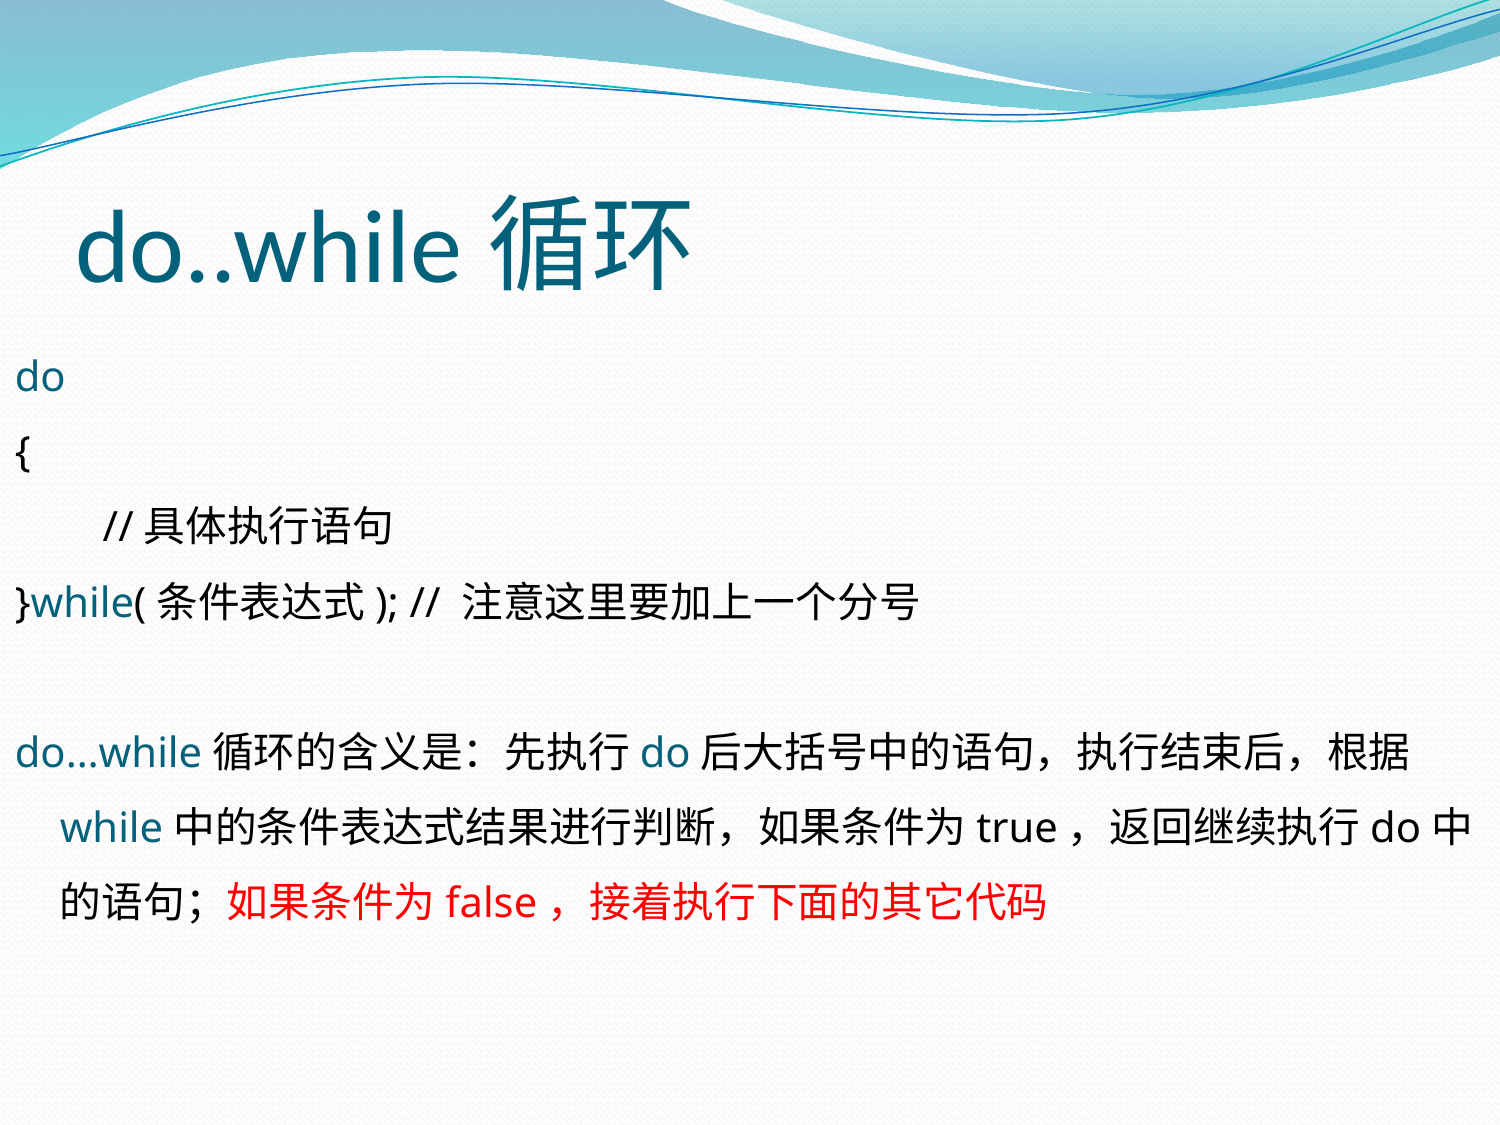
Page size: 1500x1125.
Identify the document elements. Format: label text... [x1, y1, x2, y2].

title do..while循环 [75, 115, 1425, 303]
list do { //具体执行语句 }while(条件表达式); // 注意这里要加上一个分号 do…while循环的含义是：先执行do后大括号中的语句，执行结束后，根据while中的条件表达式结果进行判断，如果条件为true，返回继续执行do中的语句；如果条件为false，接着执行下面的其它代码 [0, 317, 1500, 1038]
